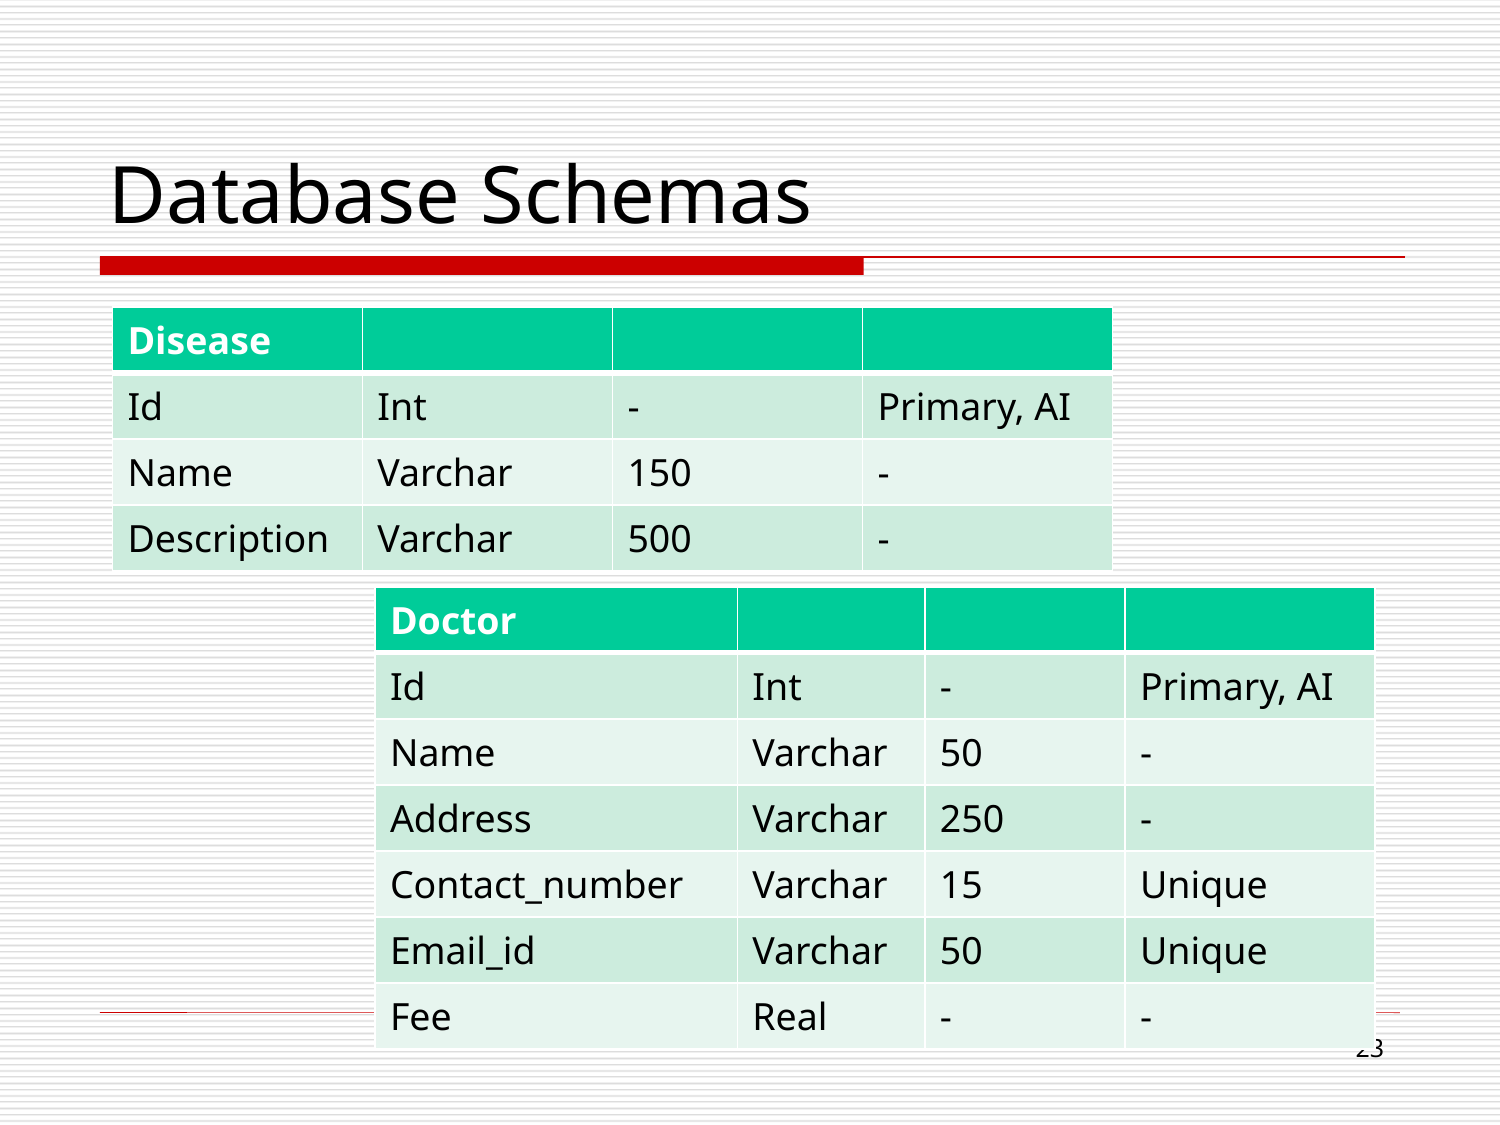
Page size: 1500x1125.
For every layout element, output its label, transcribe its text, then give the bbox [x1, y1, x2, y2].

table_cell Unique [1126, 918, 1374, 982]
table_cell Real [738, 984, 924, 1048]
table_cell - [613, 376, 862, 438]
table_header Doctor [376, 588, 737, 650]
table_cell 15 [926, 852, 1124, 916]
table_cell 500 [613, 506, 862, 570]
table_cell Fee [376, 984, 737, 1048]
table_cell - [1126, 984, 1374, 1048]
table_cell - [1126, 786, 1374, 850]
table_cell Email_id [376, 918, 737, 982]
table_cell Id [113, 376, 362, 438]
picture [0, 0, 1500, 1125]
table_header [1126, 588, 1374, 650]
table_cell - [863, 506, 1112, 570]
table_cell Int [738, 655, 924, 718]
table_cell Description [113, 506, 362, 570]
table_cell - [926, 655, 1124, 718]
table_cell Name [113, 440, 362, 504]
slide_number 23 [1074, 1024, 1400, 1102]
table_cell Contact_number [376, 852, 737, 916]
title Database Schemas [94, 50, 1406, 249]
table_cell Varchar [738, 918, 924, 982]
table_cell 150 [613, 440, 862, 504]
table_cell 250 [926, 786, 1124, 850]
table_cell 50 [926, 720, 1124, 784]
table_header [863, 308, 1112, 370]
table_cell Address [376, 786, 737, 850]
table_cell 50 [926, 918, 1124, 982]
table_cell Varchar [738, 786, 924, 850]
table_cell - [926, 984, 1124, 1048]
table_cell Varchar [738, 852, 924, 916]
table_cell Varchar [363, 506, 612, 570]
table_cell Unique [1126, 852, 1374, 916]
table_header [926, 588, 1124, 650]
table_cell - [863, 440, 1112, 504]
table_header [363, 308, 612, 370]
table_cell - [1126, 720, 1374, 784]
table_cell Varchar [363, 440, 612, 504]
table_header [738, 588, 924, 650]
table_cell Name [376, 720, 737, 784]
table_cell Primary, AI [1126, 655, 1374, 718]
table_cell Varchar [738, 720, 924, 784]
table_cell Int [363, 376, 612, 438]
table_header Disease [113, 308, 362, 370]
table_header [613, 308, 862, 370]
table_cell Id [376, 655, 737, 718]
table_cell Primary, AI [863, 376, 1112, 438]
